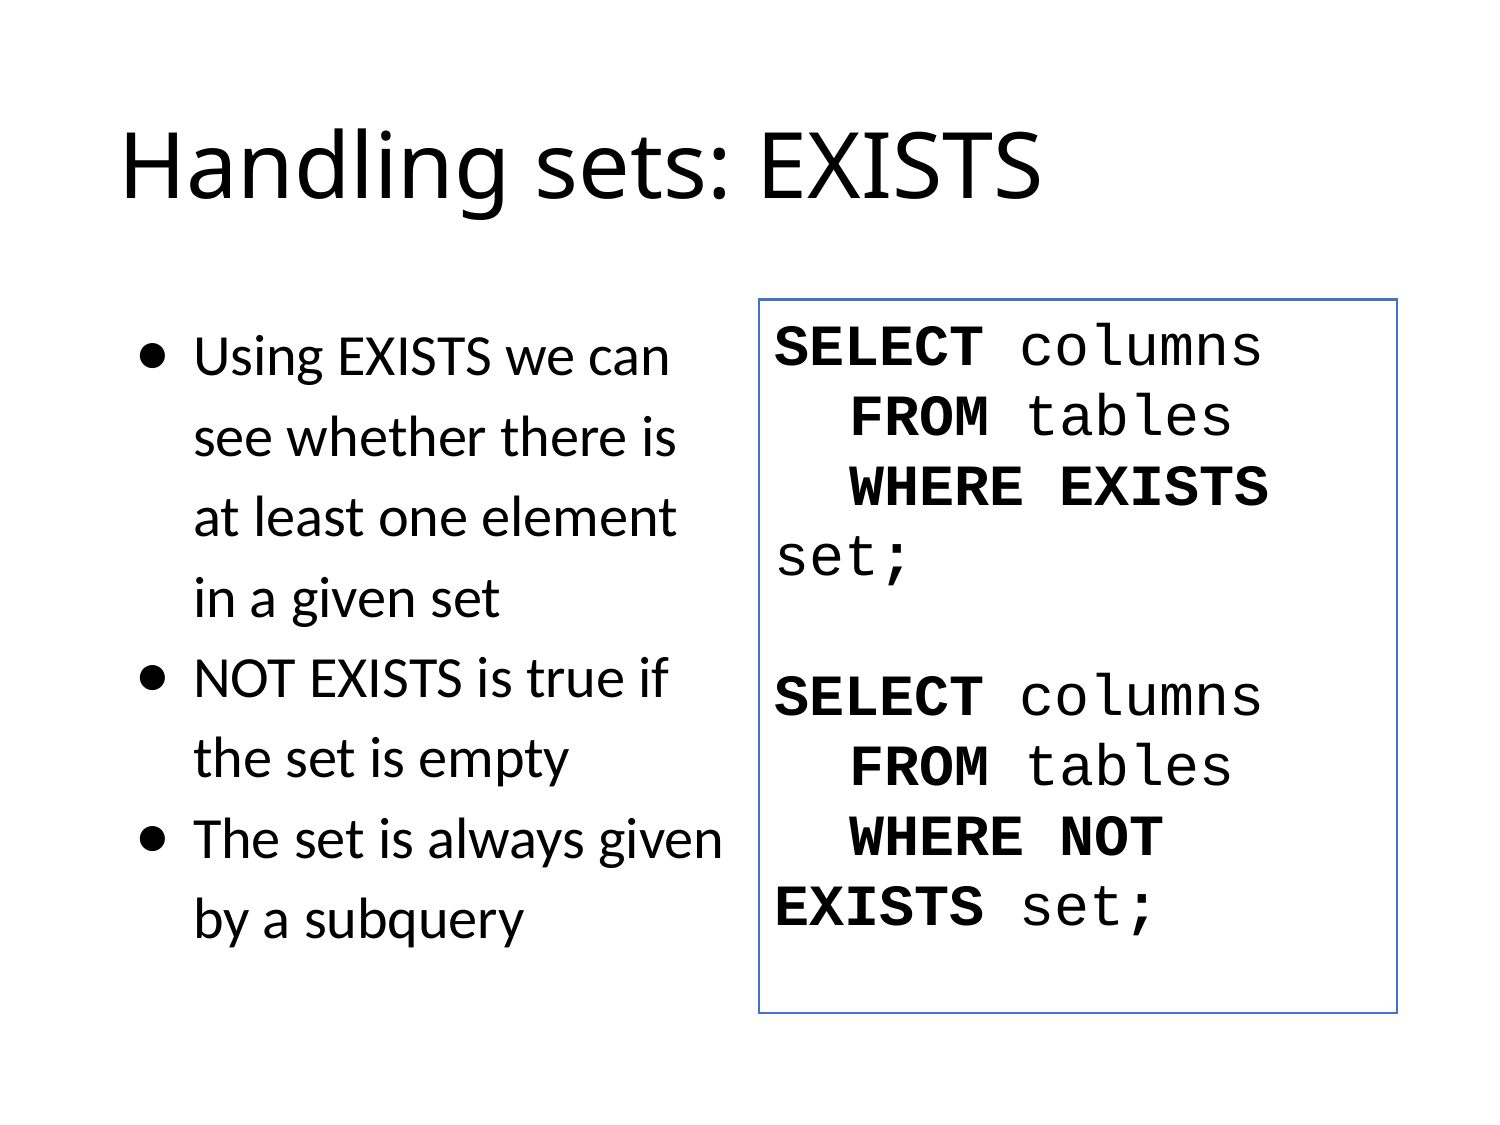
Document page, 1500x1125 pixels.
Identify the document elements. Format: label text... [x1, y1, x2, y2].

title Handling sets: EXISTS [103, 59, 1397, 278]
list SELECT columns FROM tables WHERE EXISTS set; SELECT columns FROM tables WHERE NOT EXISTS set; [758, 298, 1398, 1014]
list Using EXISTS we can see whether there is at least one element in a given set NOT EXISTS is true if the set is empty The set is always given by a subquery [103, 299, 741, 1014]
